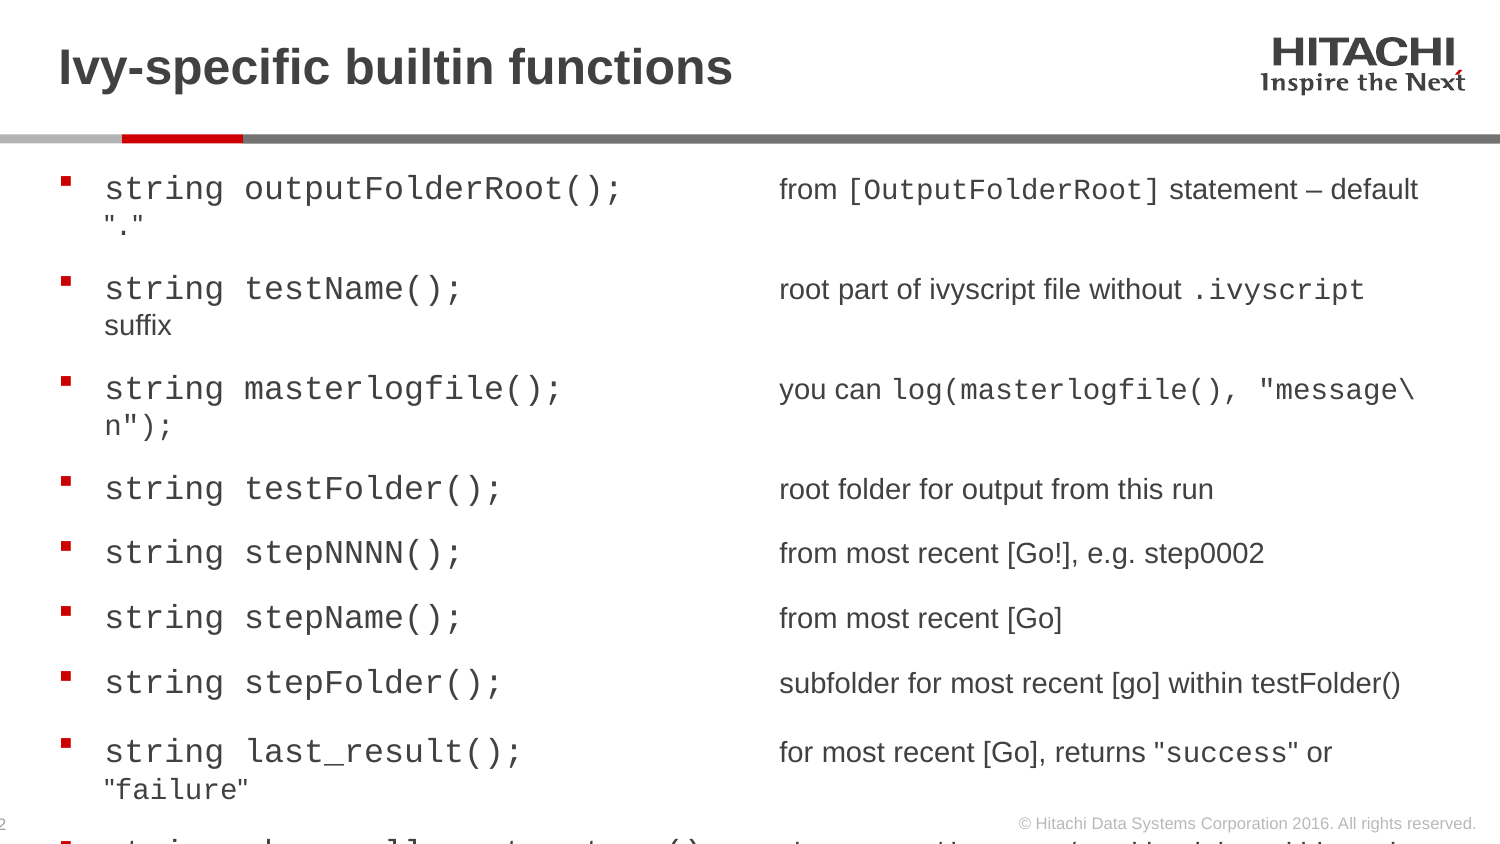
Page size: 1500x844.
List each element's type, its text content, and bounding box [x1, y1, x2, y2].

list string outputFolderRoot(); from [OutputFolderRoot] statement – default "." string testName(); root part of ivyscript file without .ivyscript suffix string masterlogfile(); you can log(masterlogfile(), "message\n"); string testFolder(); root folder for output from this run string stepNNNN(); from most recent [Go!], e.g. step0002 string stepName(); from most recent [Go] string stepFolder(); subfolder for most recent [go] within testFolder() string last_result(); for most recent [Go], returns "success" or "failure" string show_rollup_structure(); shows type / instance / workload thread hierarchy. [43, 158, 1452, 745]
title Ivy-specific builtin functions [43, 8, 1200, 129]
